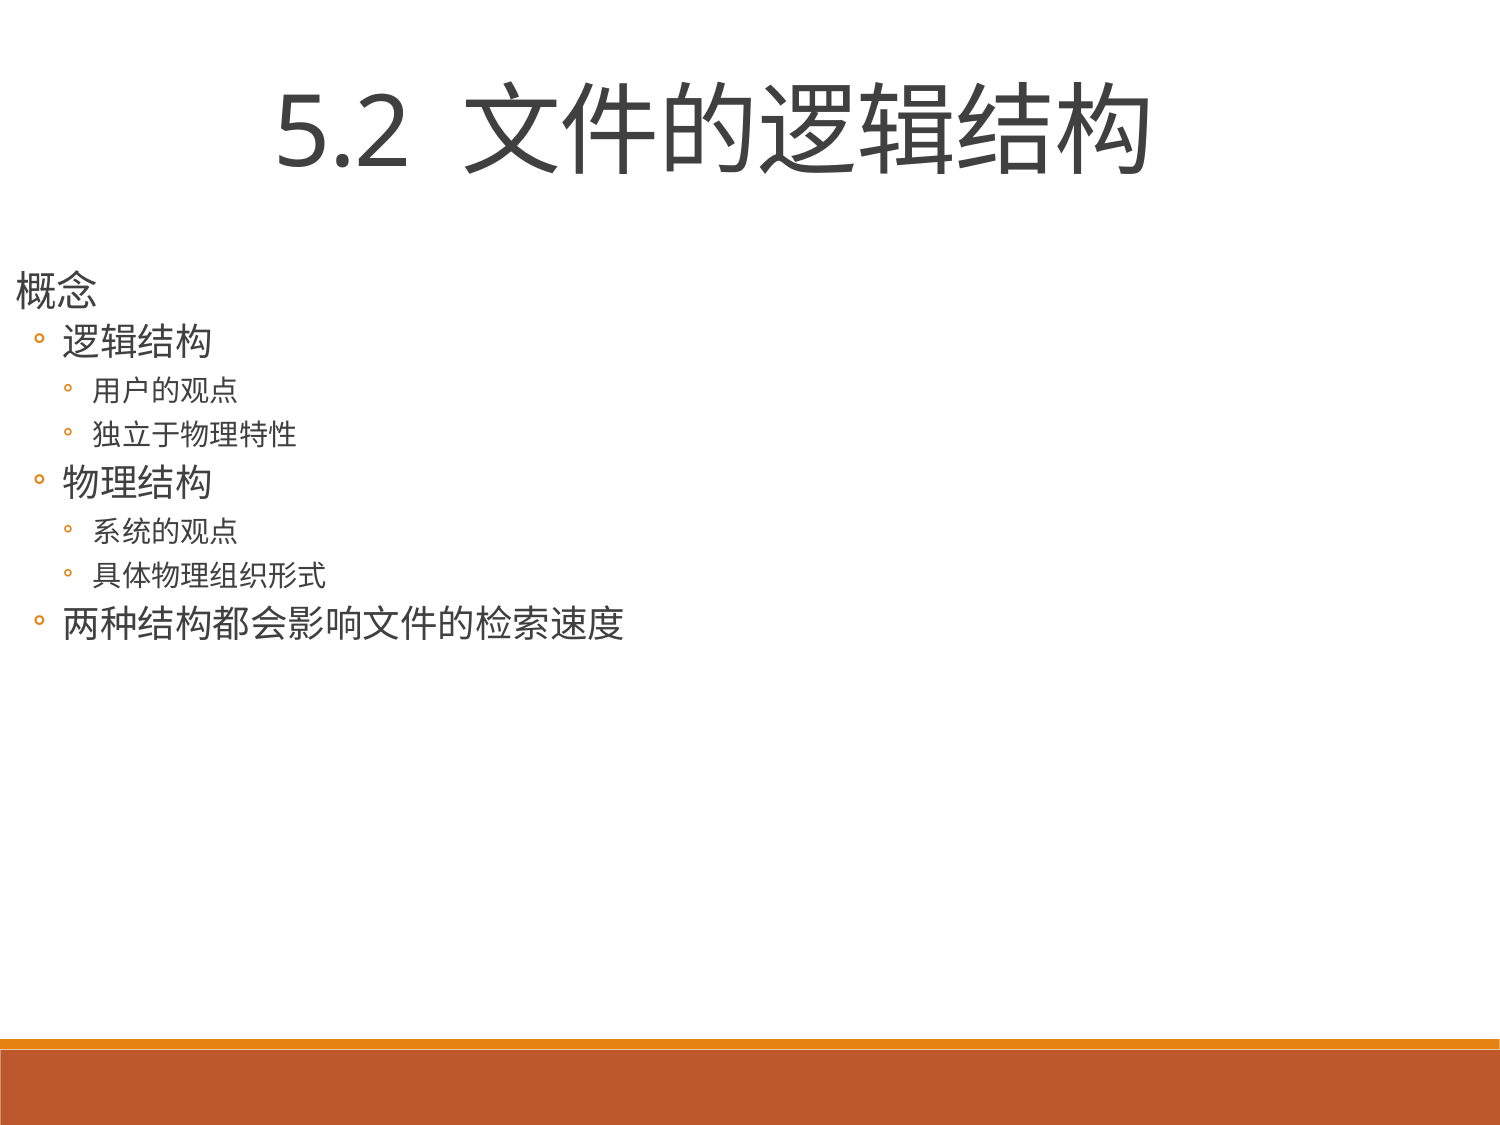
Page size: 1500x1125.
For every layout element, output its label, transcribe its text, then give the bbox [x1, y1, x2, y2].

title 5.2 文件的逻辑结构 [258, 7, 1500, 195]
list 概念 逻辑结构 用户的观点 独立于物理特性 物理结构 系统的观点 具体物理组织形式 两种结构都会影响文件的检索速度 [0, 262, 1350, 1005]
